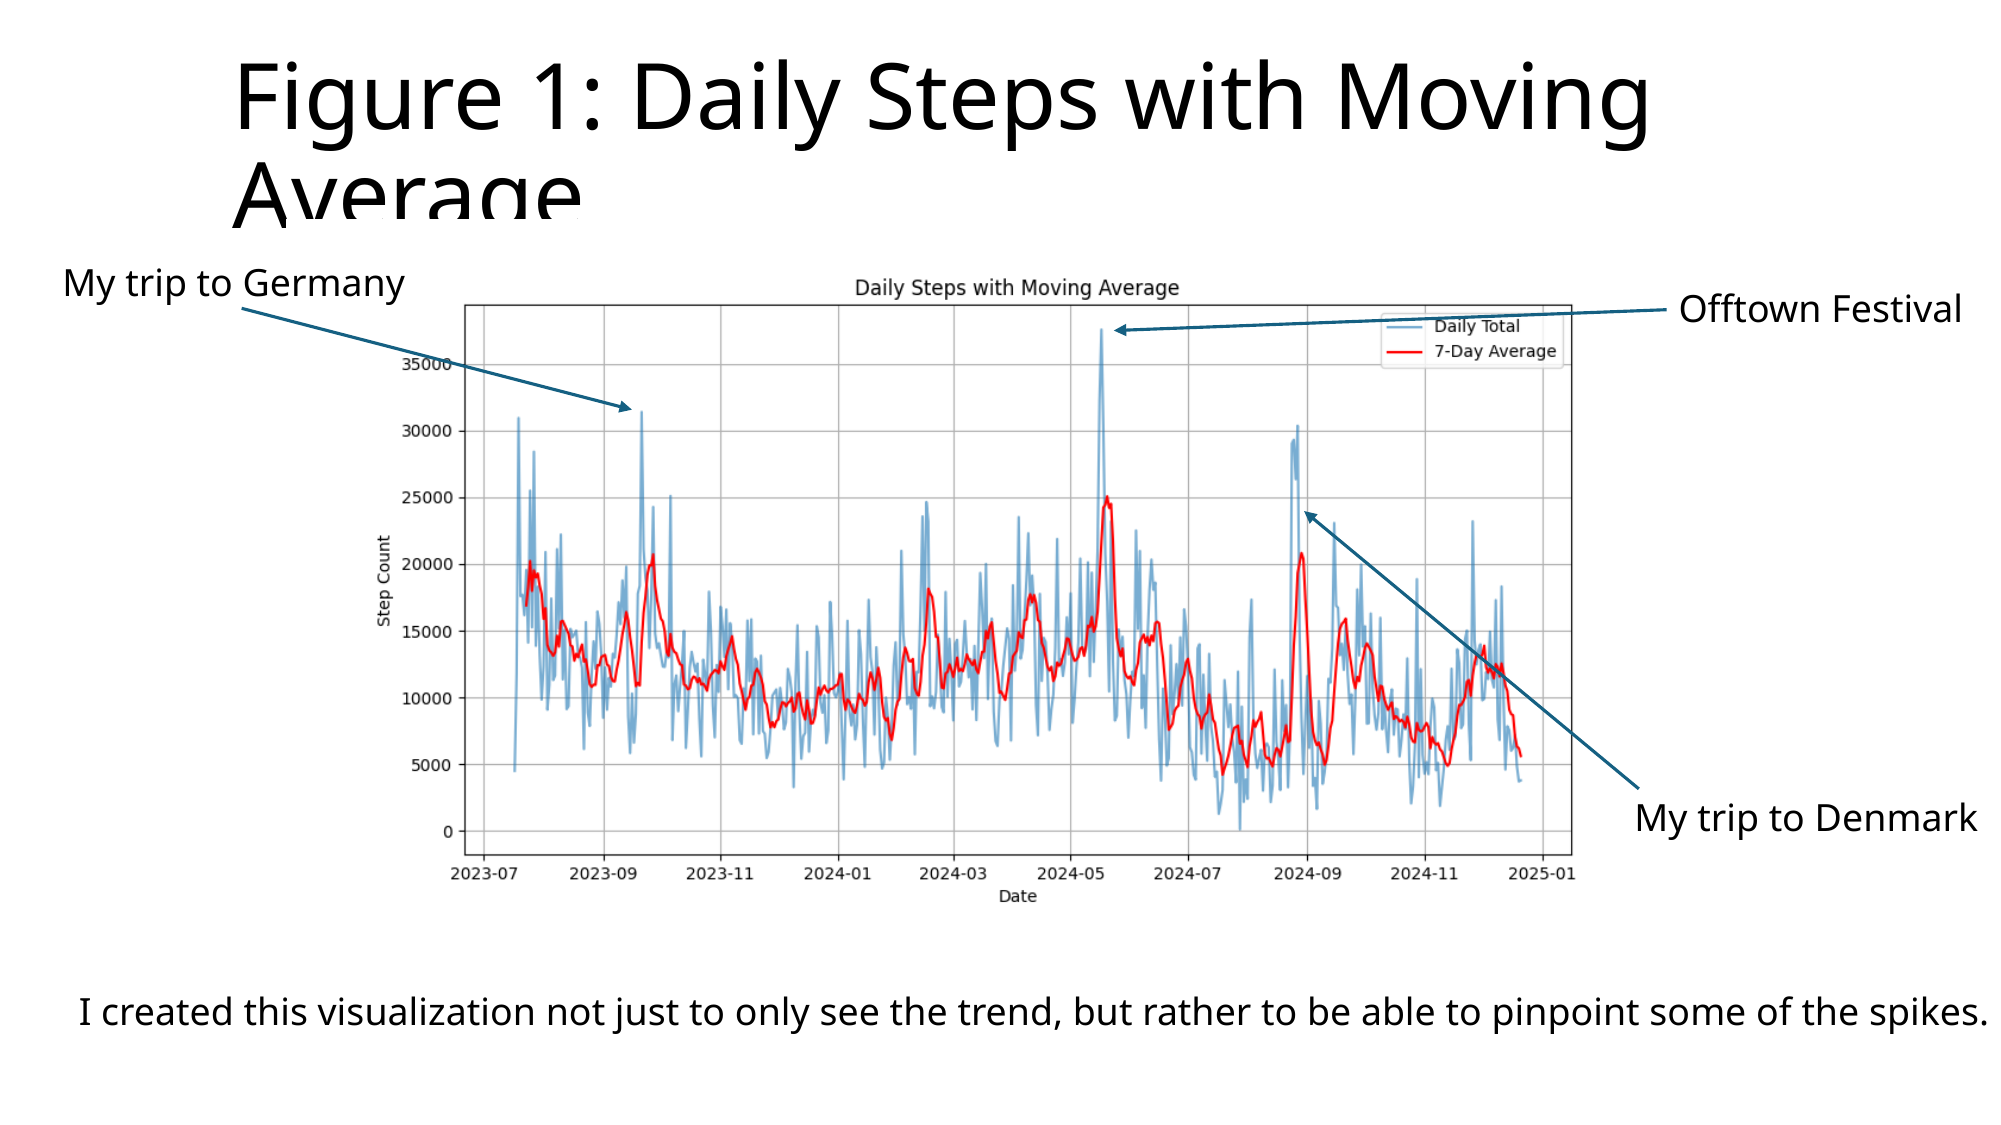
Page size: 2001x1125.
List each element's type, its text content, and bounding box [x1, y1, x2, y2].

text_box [1303, 510, 1640, 790]
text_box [241, 307, 633, 411]
title Figure 1: Daily Steps with Moving Average [217, 40, 1943, 258]
text_box My trip to Denmark [1715, 786, 1994, 847]
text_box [1113, 309, 1668, 332]
text_box Offtown Festival [1715, 277, 1978, 338]
text_box My trip to Germany [47, 251, 285, 312]
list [285, 218, 1715, 934]
text_box I created this visualization not just to only see the trend, but rather to be able to pinpoint some of the spikes. [63, 980, 2000, 1041]
